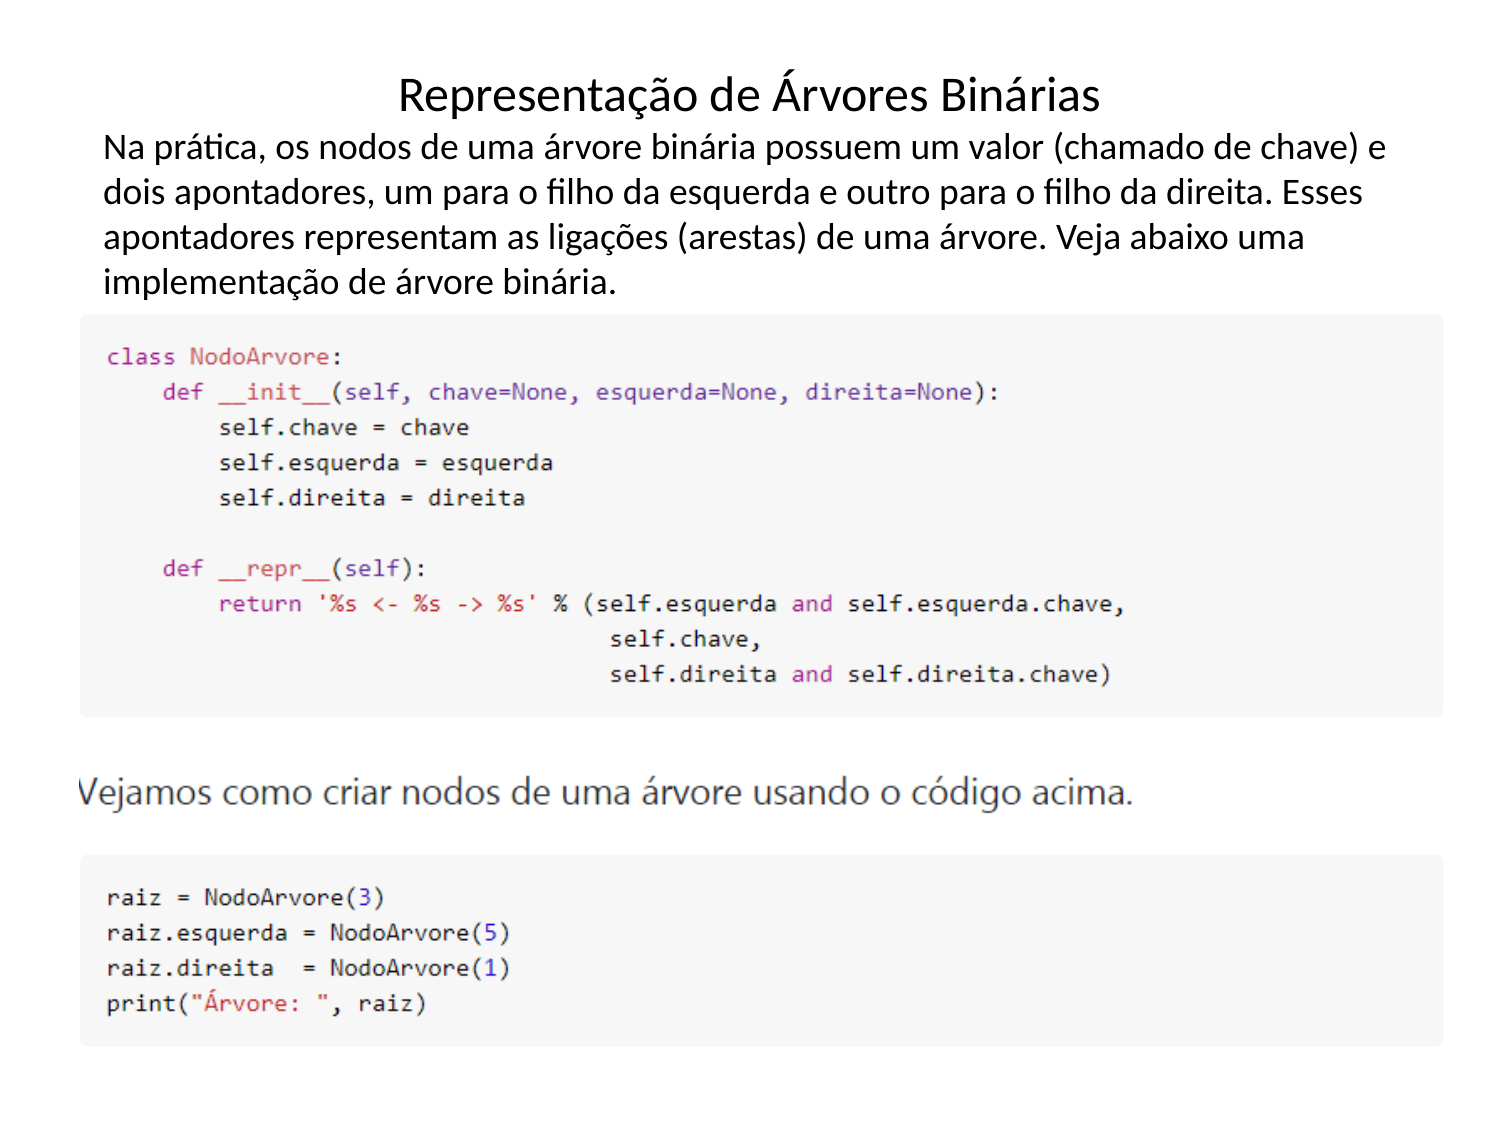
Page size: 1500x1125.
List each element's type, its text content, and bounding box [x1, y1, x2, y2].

picture [79, 311, 1448, 1050]
text_box Representação de Árvores Binárias Na prática, os nodos de uma árvore binária possuem um valor (chamado de chave) e dois apontadores, um para o filho da esquerda e outro para o filho da direita. Esses apontadores representam as ligações (arestas) de uma árvore. Veja abaixo uma implementação de árvore binária. [88, 54, 1412, 310]
